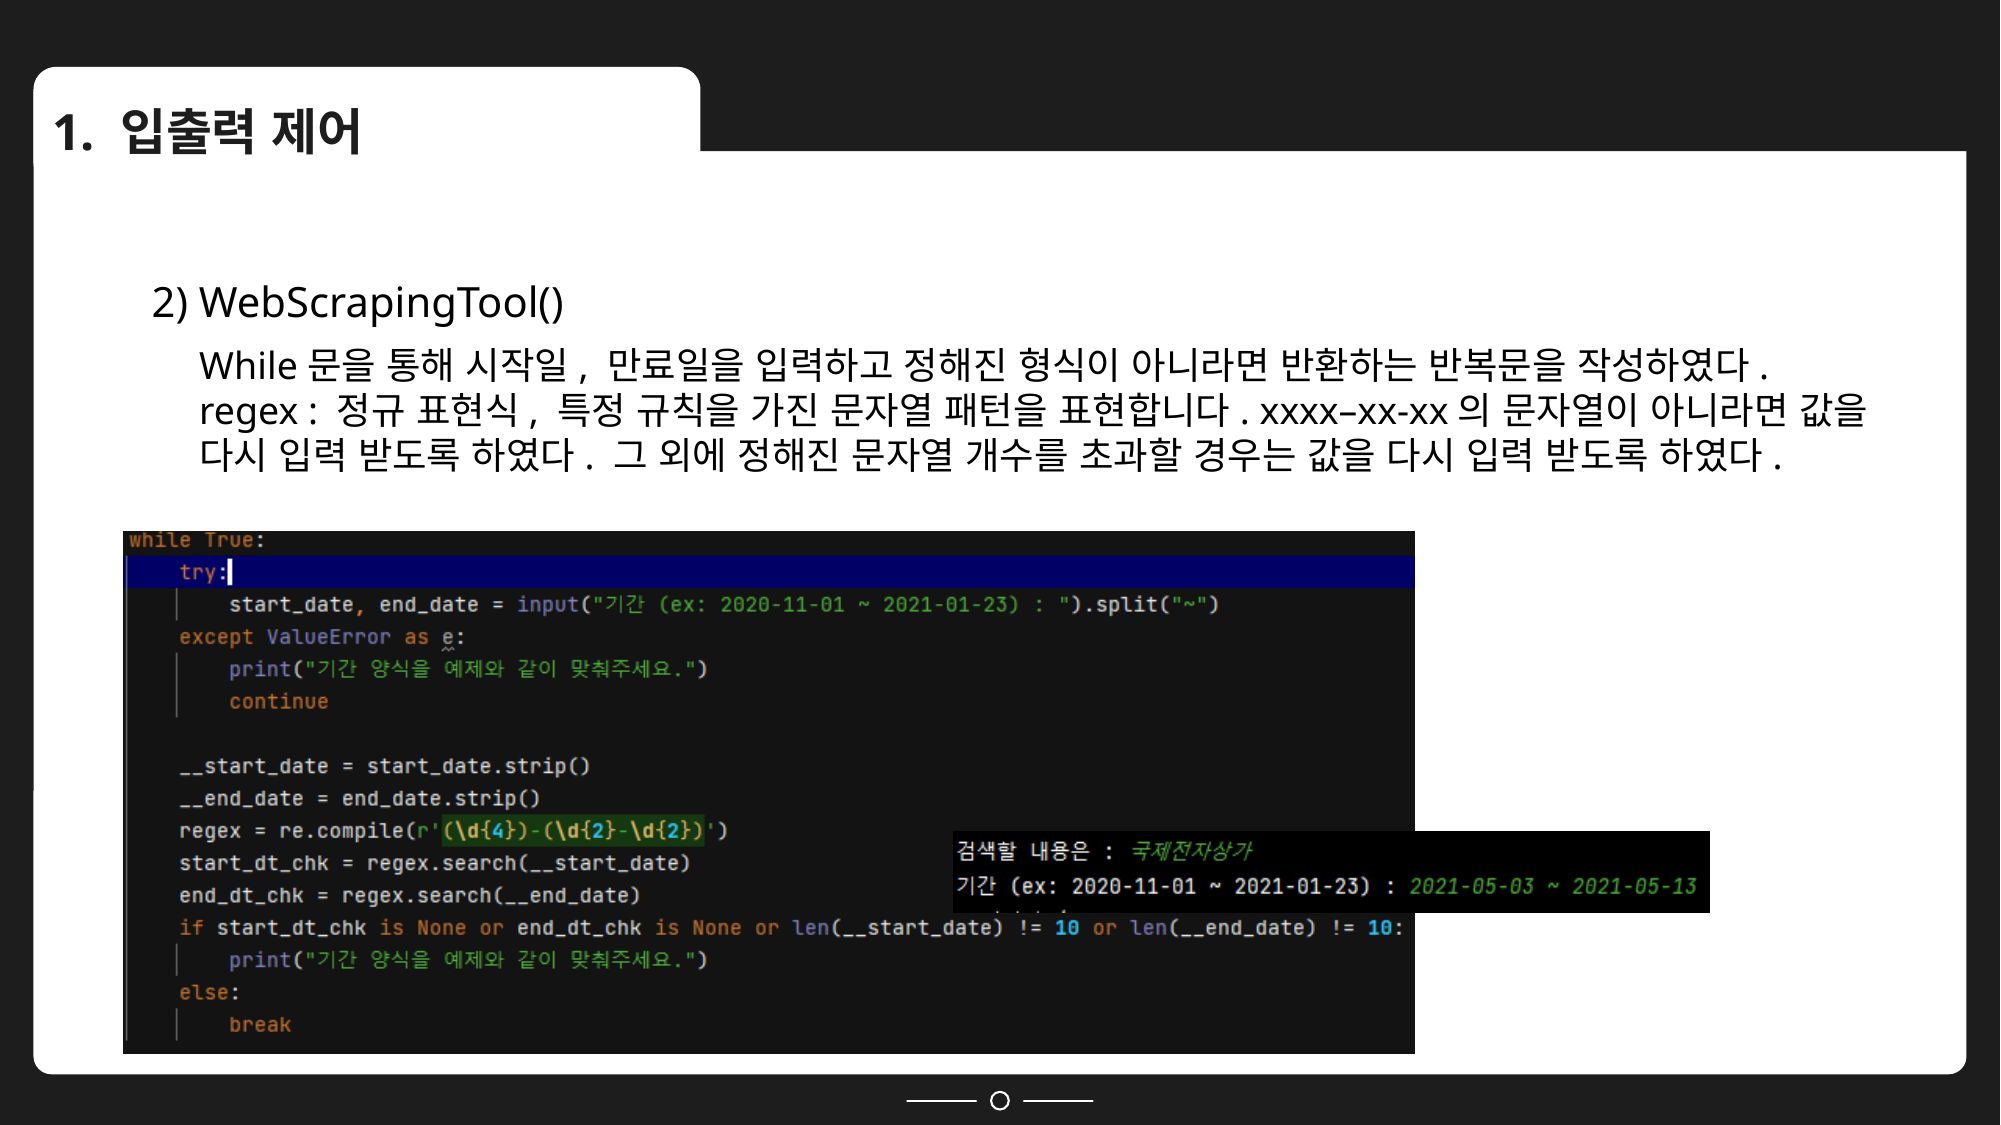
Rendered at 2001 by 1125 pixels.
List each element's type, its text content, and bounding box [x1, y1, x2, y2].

text_box While문을 통해 시작일, 만료일을 입력하고 정해진 형식이 아니라면 반환하는 반복문을 작성하였다. regex : 정규 표현식, 특정 규칙을 가진 문자열 패턴을 표현합니다. xxxx–xx-xx의 문자열이 아니라면 값을 다시 입력 받도록 하였다. 그 외에 정해진 문자열 개수를 초과할 경우는 값을 다시 입력 받도록 하였다. [184, 334, 1894, 485]
picture [123, 531, 1710, 1054]
text_box 1. 입출력 제어 [37, 93, 505, 169]
text_box 2) WebScrapingTool() [136, 268, 579, 334]
